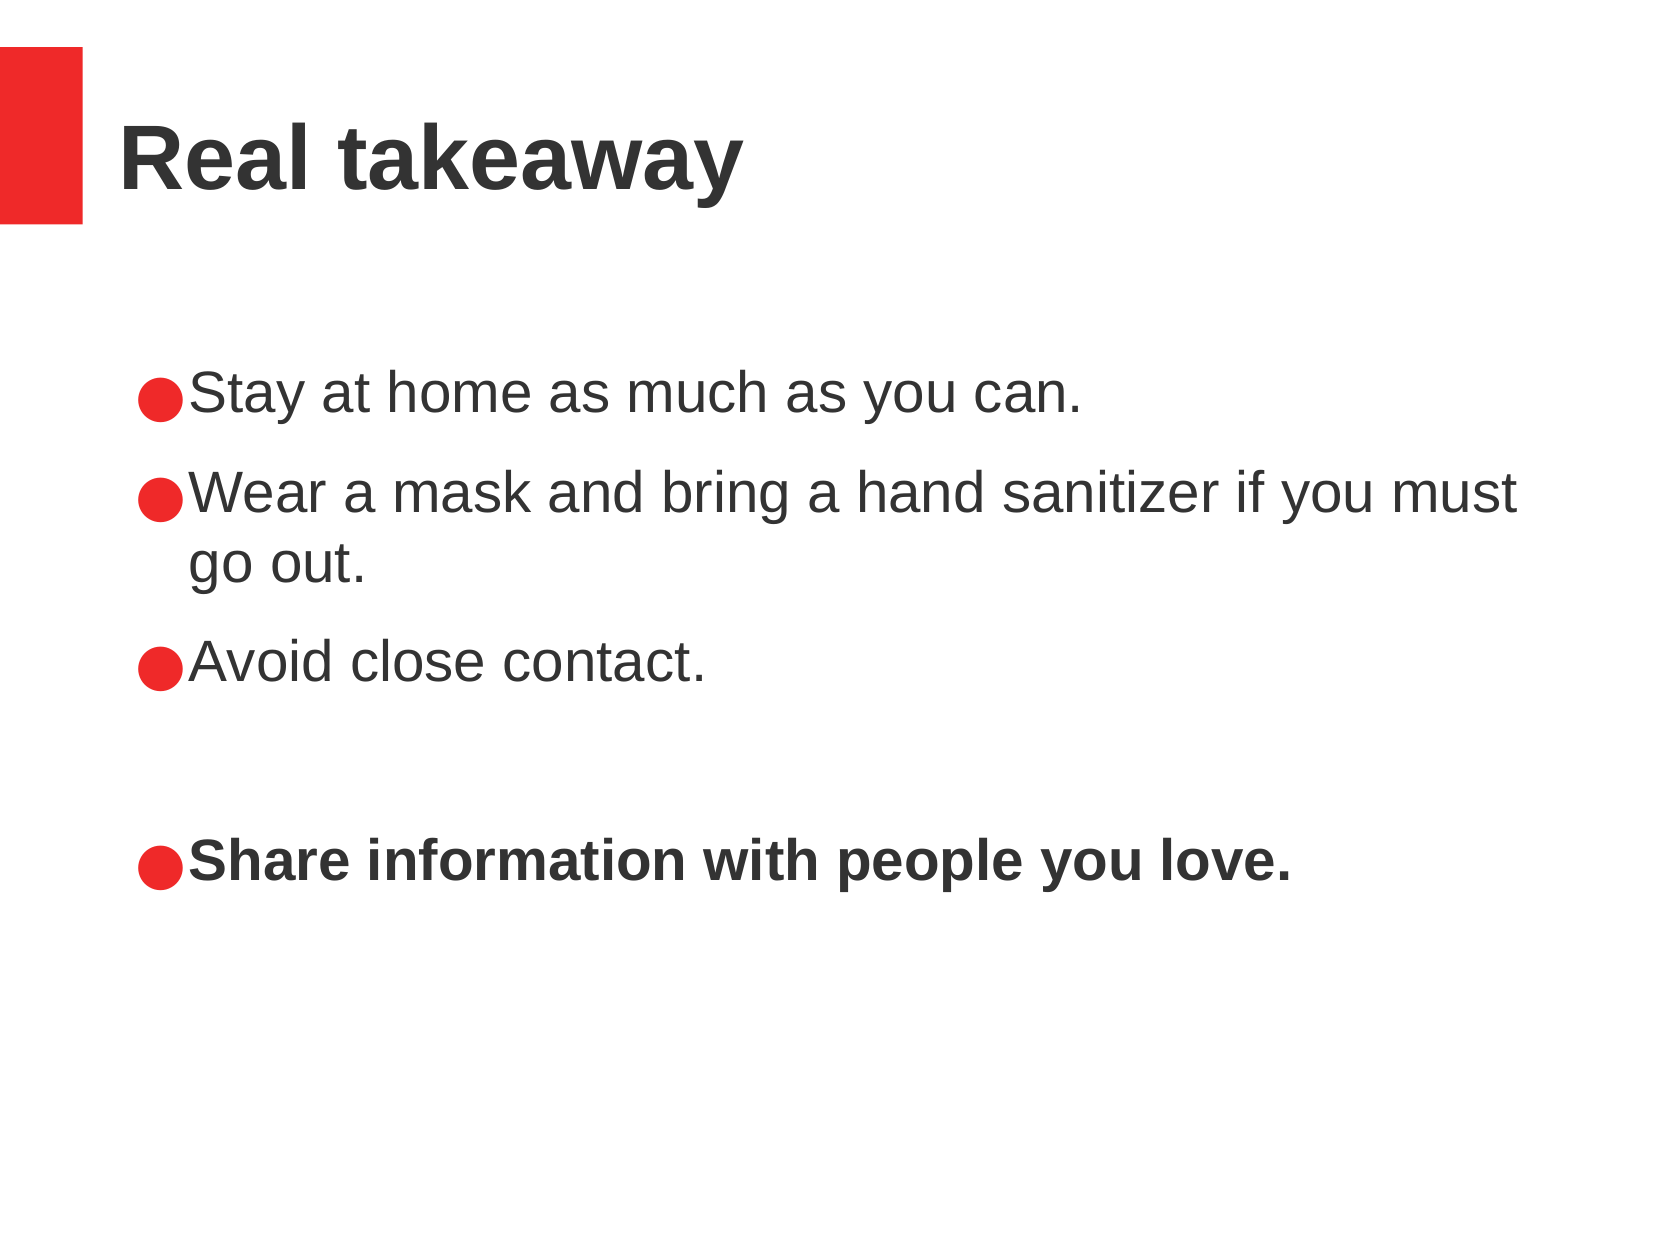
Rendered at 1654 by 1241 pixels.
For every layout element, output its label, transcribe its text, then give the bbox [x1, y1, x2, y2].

text_box Stay at home as much as you can. Wear a mask and bring a hand sanitizer if you must go out. Avoid close contact. Share information with people you love. [118, 354, 1536, 1074]
text_box Real takeaway [118, 0, 1571, 314]
